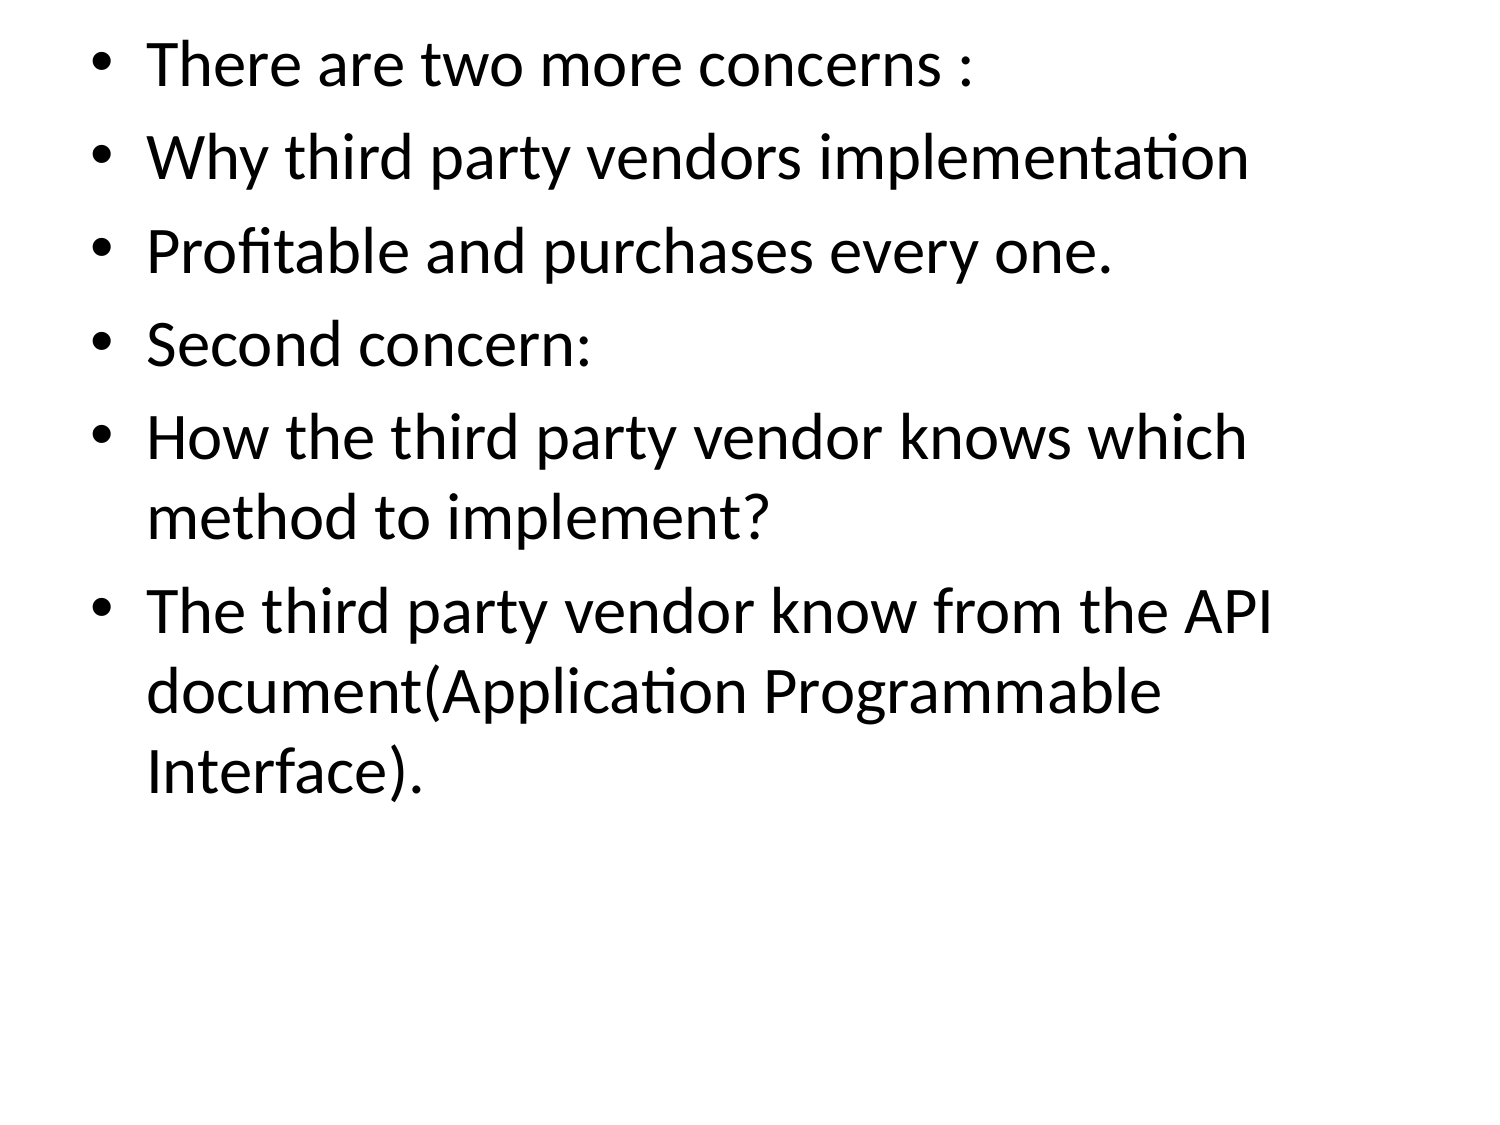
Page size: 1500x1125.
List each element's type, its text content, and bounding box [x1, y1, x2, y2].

list There are two more concerns : Why third party vendors implementation Profitable and purchases every one. Second concern: How the third party vendor knows which method to implement? The third party vendor know from the API document(Application Programmable Interface). [75, 12, 1425, 1005]
